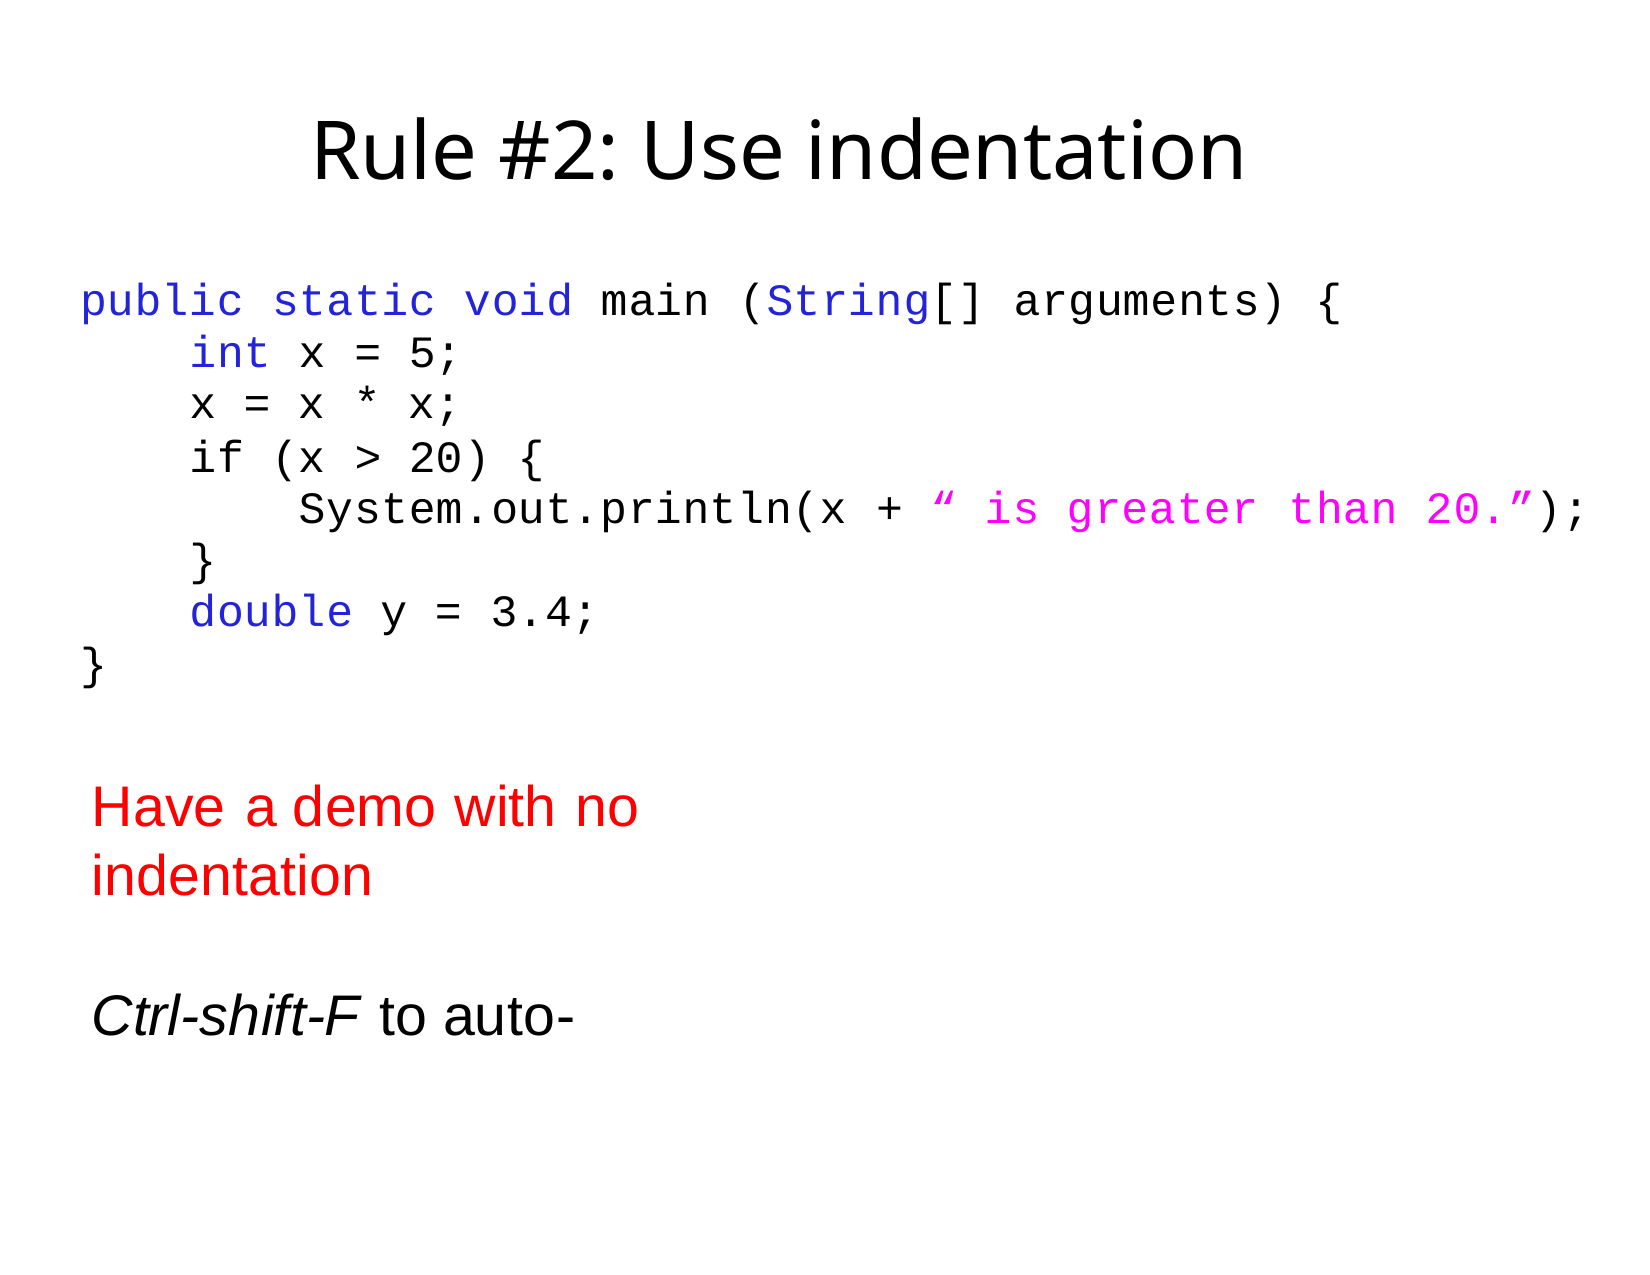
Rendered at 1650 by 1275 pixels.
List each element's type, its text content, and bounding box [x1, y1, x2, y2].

text_box if (x [187, 427, 328, 478]
text_box arguments) { [1011, 271, 1346, 337]
text_box } Have a demo with no indentation Ctrl-shift-F to auto- [77, 634, 935, 984]
text_box System.out.println(x } double y = 3.4; [187, 478, 852, 634]
text_box + “ is greater [874, 478, 1264, 544]
text_box x = 5; x = x * x; > 20) { [187, 322, 548, 478]
text_box 20.”); [1423, 478, 1594, 544]
text_box public [77, 271, 248, 334]
text_box static [270, 271, 440, 322]
text_box void main [461, 271, 715, 337]
text_box (String[] [736, 271, 990, 337]
text_box than [1286, 478, 1402, 544]
title Rule #2: Use indentation [310, 109, 1340, 226]
